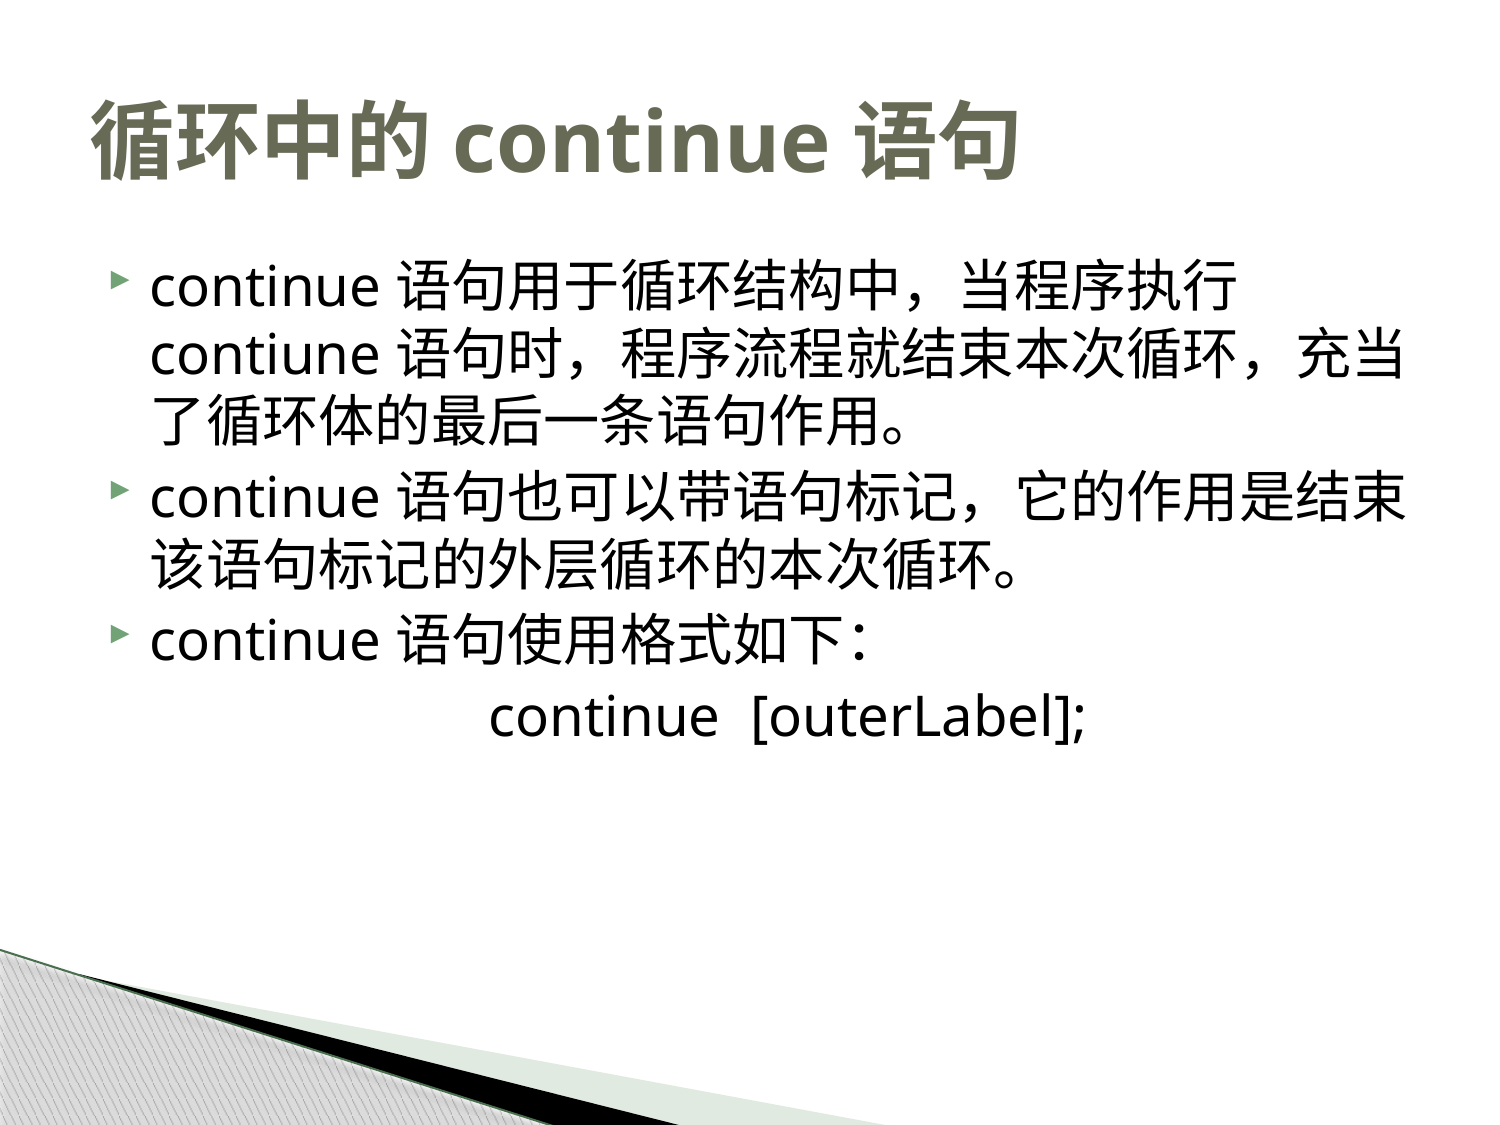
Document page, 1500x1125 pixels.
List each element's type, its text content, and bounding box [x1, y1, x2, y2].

title 循环中的continue语句 [75, 45, 1425, 233]
list continue语句用于循环结构中，当程序执行contiune语句时，程序流程就结束本次循环，充当了循环体的最后一条语句作用。 continue语句也可以带语句标记，它的作用是结束该语句标记的外层循环的本次循环。 continue语句使用格式如下： continue [outerLabel]; [75, 243, 1425, 986]
